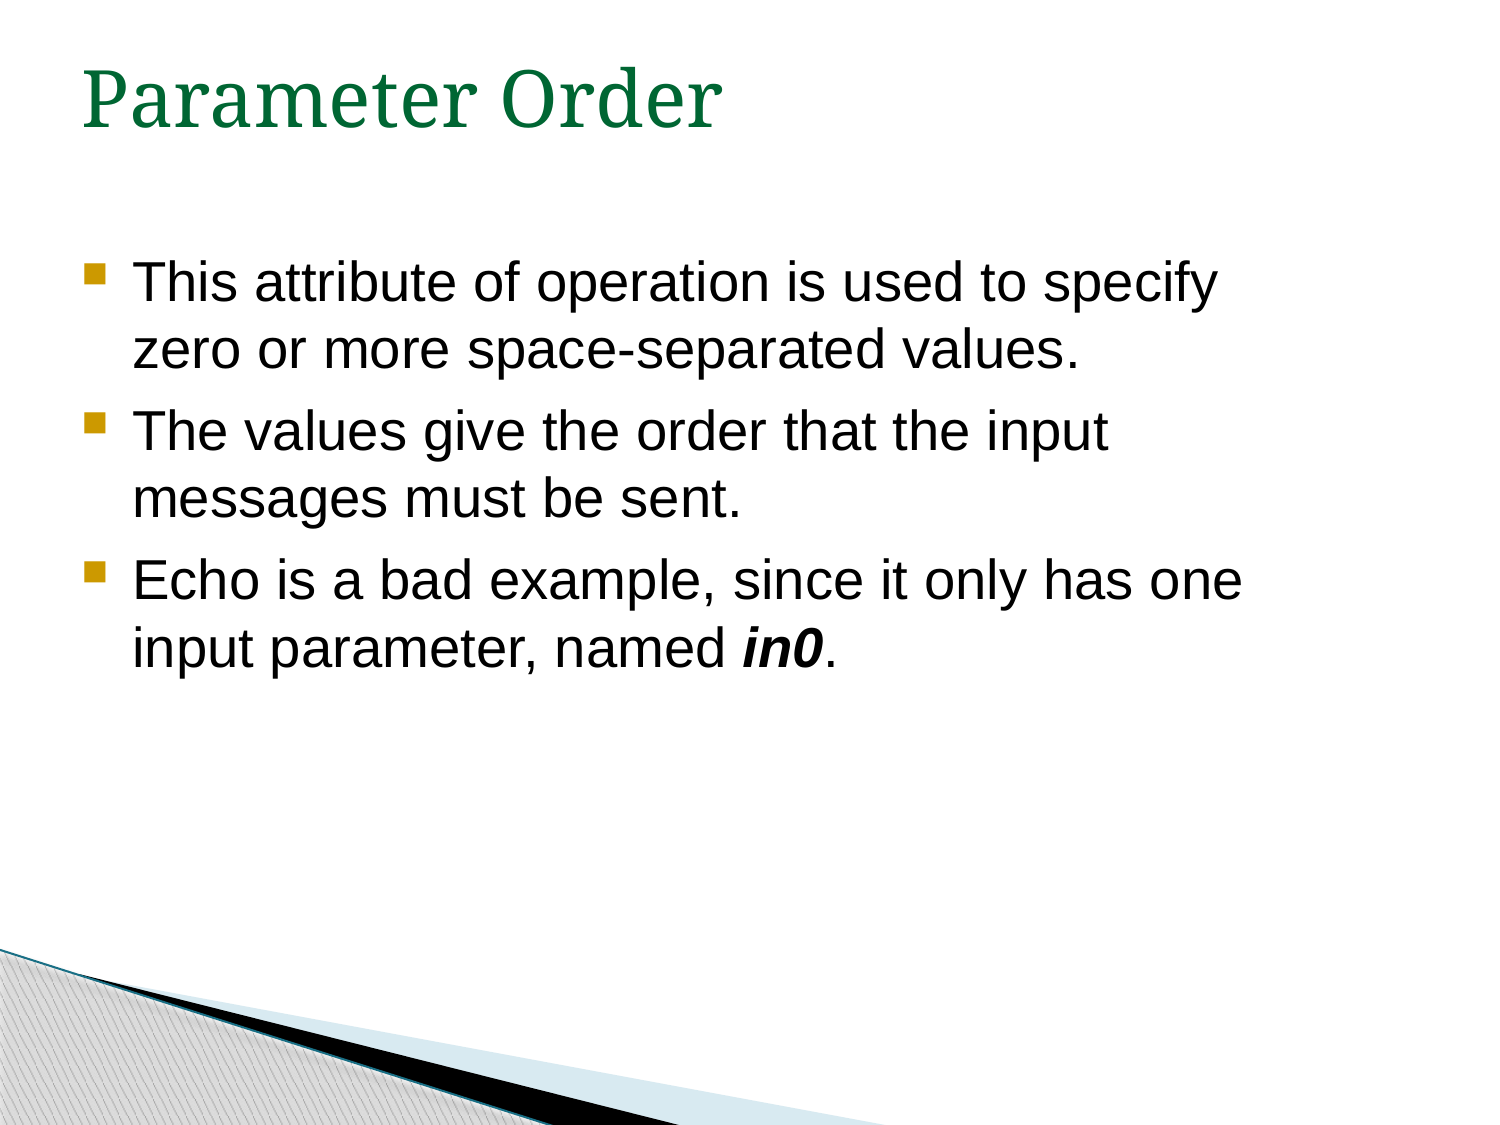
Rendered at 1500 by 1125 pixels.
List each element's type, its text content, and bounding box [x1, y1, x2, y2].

text_box Parameter Order [67, 41, 1293, 211]
text_box This attribute of operation is used to specify zero or more space-separated values. The values give the order that the input messages must be sent. Echo is a bad example, since it only has one input parameter, named in0. [67, 238, 1293, 913]
